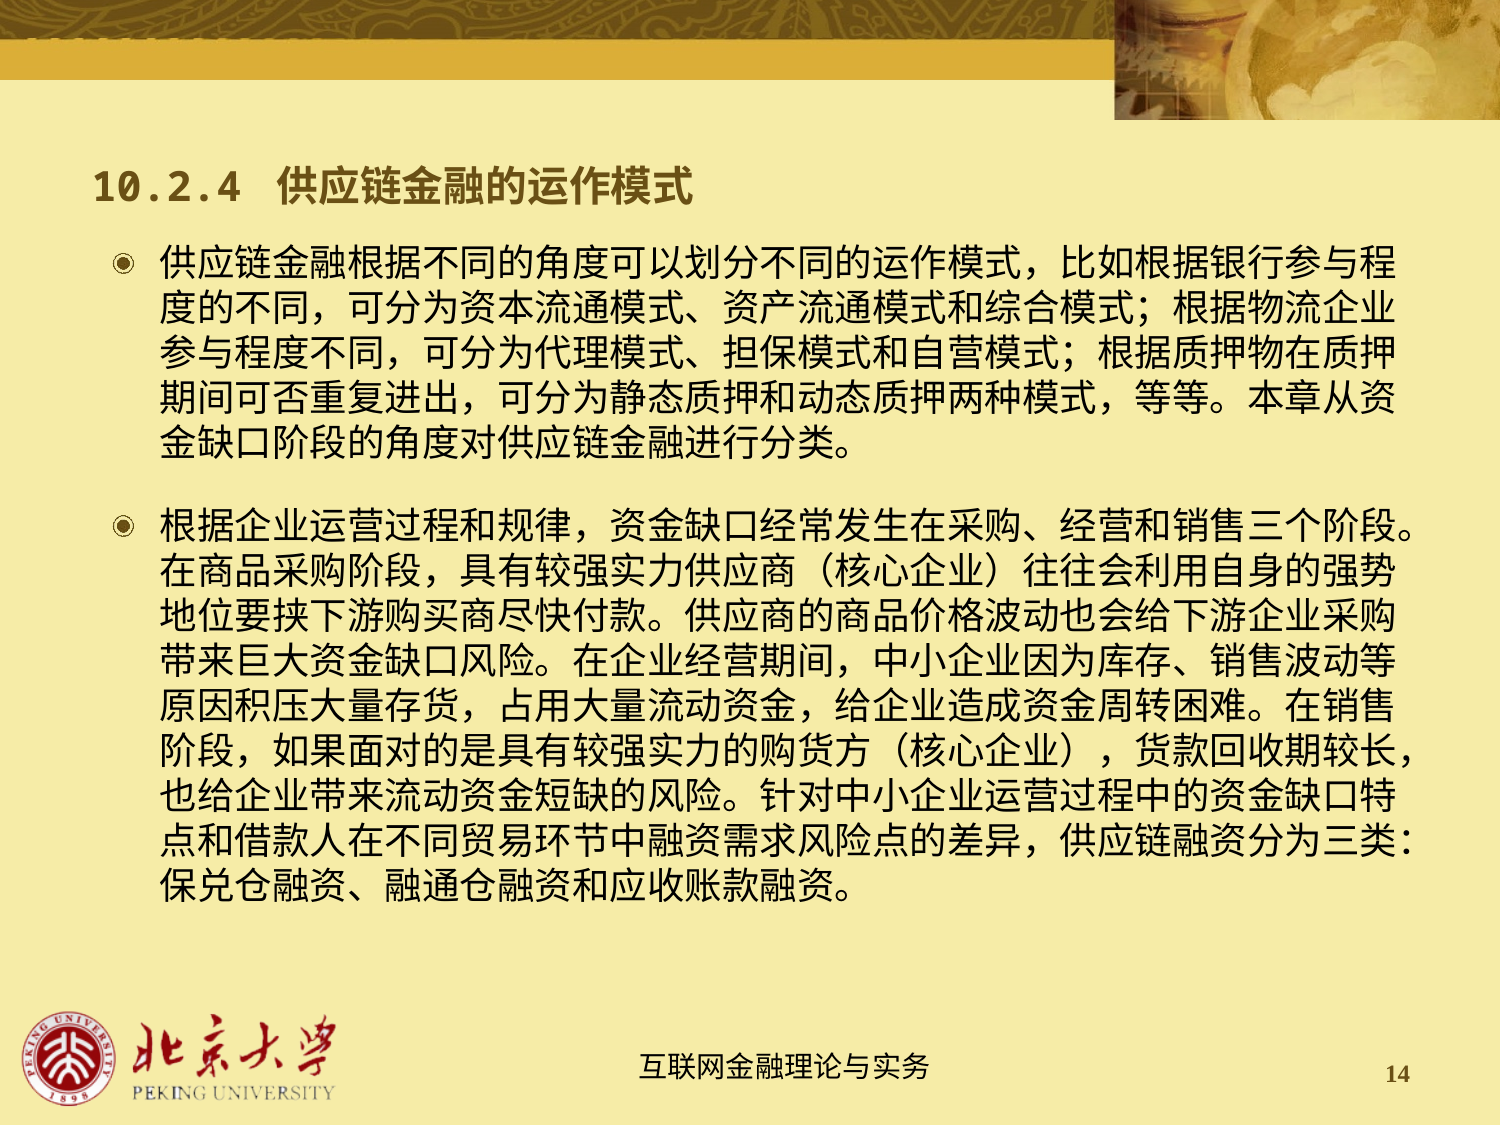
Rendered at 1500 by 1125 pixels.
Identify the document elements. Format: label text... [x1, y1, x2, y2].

picture [0, 0, 1500, 120]
picture [19, 984, 339, 1109]
text_box 供应链金融根据不同的角度可以划分不同的运作模式，比如根据银行参与程度的不同，可分为资本流通模式、资产流通模式和综合模式；根据物流企业参与程度不同，可分为代理模式、担保模式和自营模式；根据质押物在质押期间可否重复进出，可分为静态质押和动态质押两种模式，等等。本章从资金缺口阶段的角度对供应链金融进行分类。 根据企业运营过程和规律，资金缺口经常发生在采购、经营和销售三个阶段。在商品采购阶段，具有较强实力供应商（核心企业）往往会利用自身的强势地位要挟下游购买商尽快付款。供应商的商品价格波动也会给下游企业采购带来巨大资金缺口风险。在企业经营期间，中小企业因为库存、销售波动等原因积压大量存货，占用大量流动资金，给企业造成资金周转困难。在销售阶段，如果面对的是具有较强实力的购货方（核心企业），货款回收期较长，也给企业带来流动资金短缺的风险。针对中小企业运营过程中的资金缺口特点和借款人在不同贸易环节中融资需求风险点的差异，供应链融资分为三类：保兑仓融资、融通仓融资和应收账款融资。 [88, 232, 1424, 960]
picture [103, 504, 143, 545]
title 10.2.4 供应链金融的运作模式 [76, 125, 1424, 244]
picture [103, 242, 143, 282]
slide_number 14 [1074, 1042, 1425, 1103]
